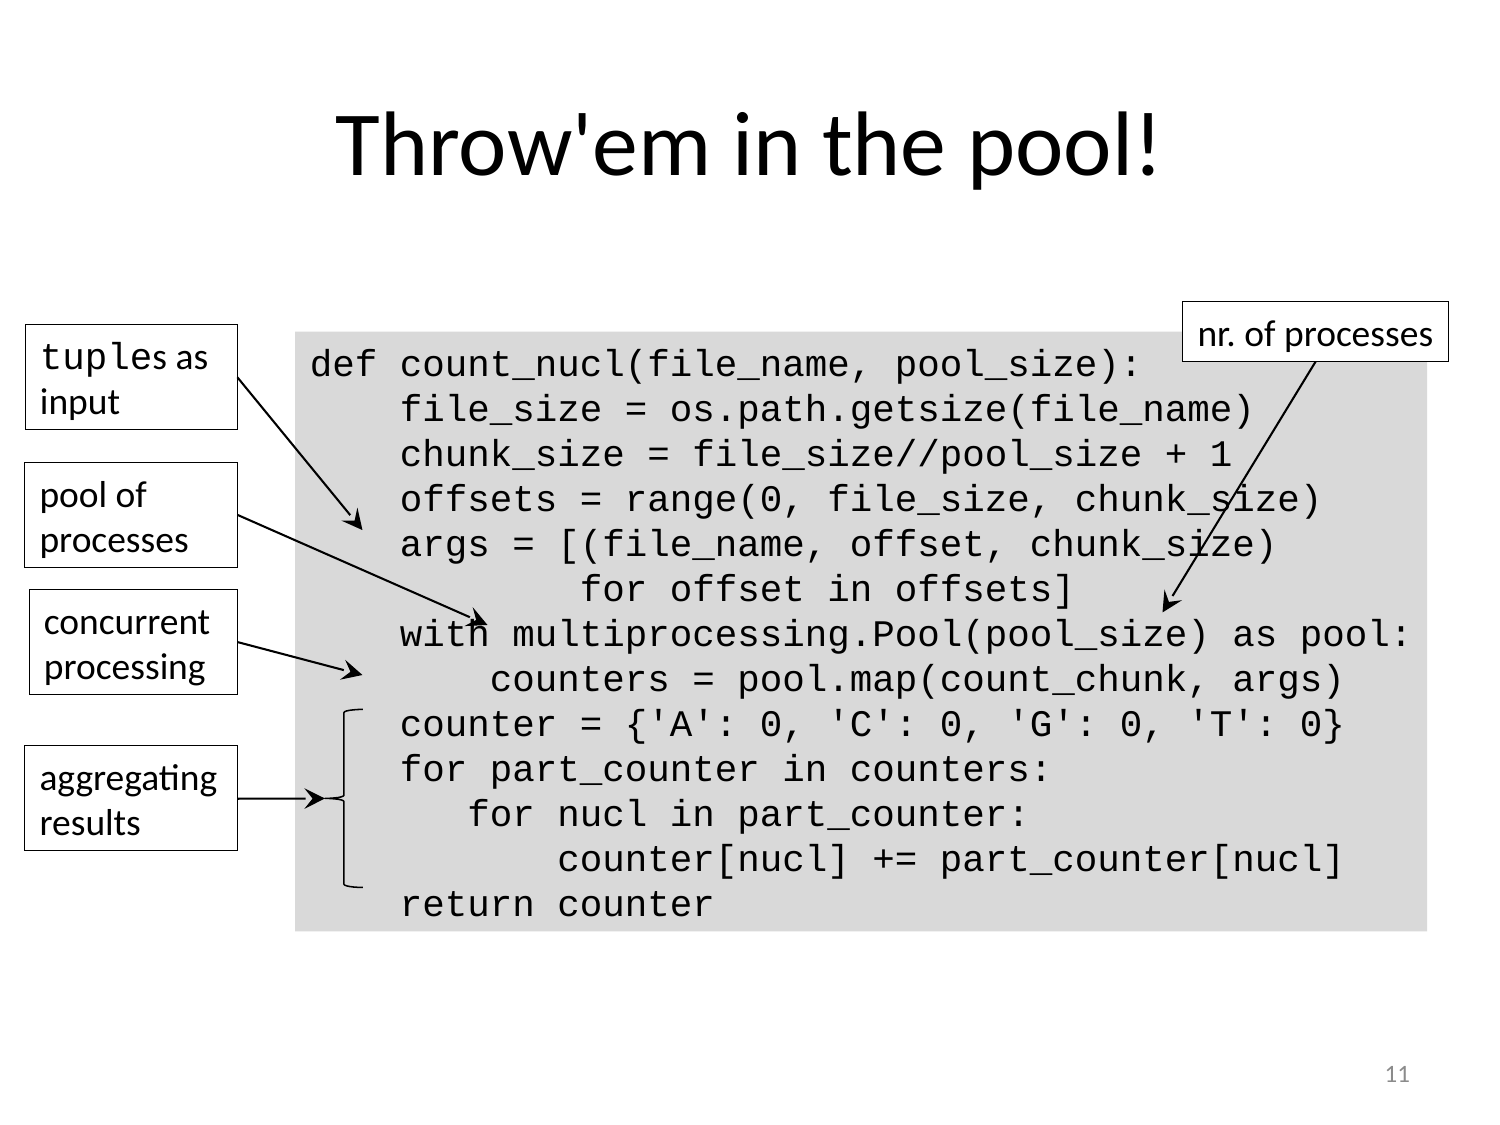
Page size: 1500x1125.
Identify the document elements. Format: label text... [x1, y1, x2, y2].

slide_number 11 [1074, 1042, 1425, 1103]
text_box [1162, 301, 1451, 613]
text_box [24, 709, 364, 888]
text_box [24, 462, 488, 626]
text_box def count_nucl(file_name, pool_size): file_size = os.path.getsize(file_name) chunk_size = file_size//pool_size + 1 offsets = range(0, file_size, chunk_size) args = [(file_name, offset, chunk_size) for offset in offsets] with multiprocessing.Pool(pool_size) as pool: counters = pool.map(count_chunk, args) counter = {'A': 0, 'C': 0, 'G': 0, 'T': 0} for part_counter in counters: for nucl in part_counter: counter[nucl] += part_counter[nucl] return counter [295, 331, 1428, 932]
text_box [25, 324, 363, 461]
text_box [28, 589, 363, 696]
title Throw'em in the pool! [75, 45, 1425, 233]
